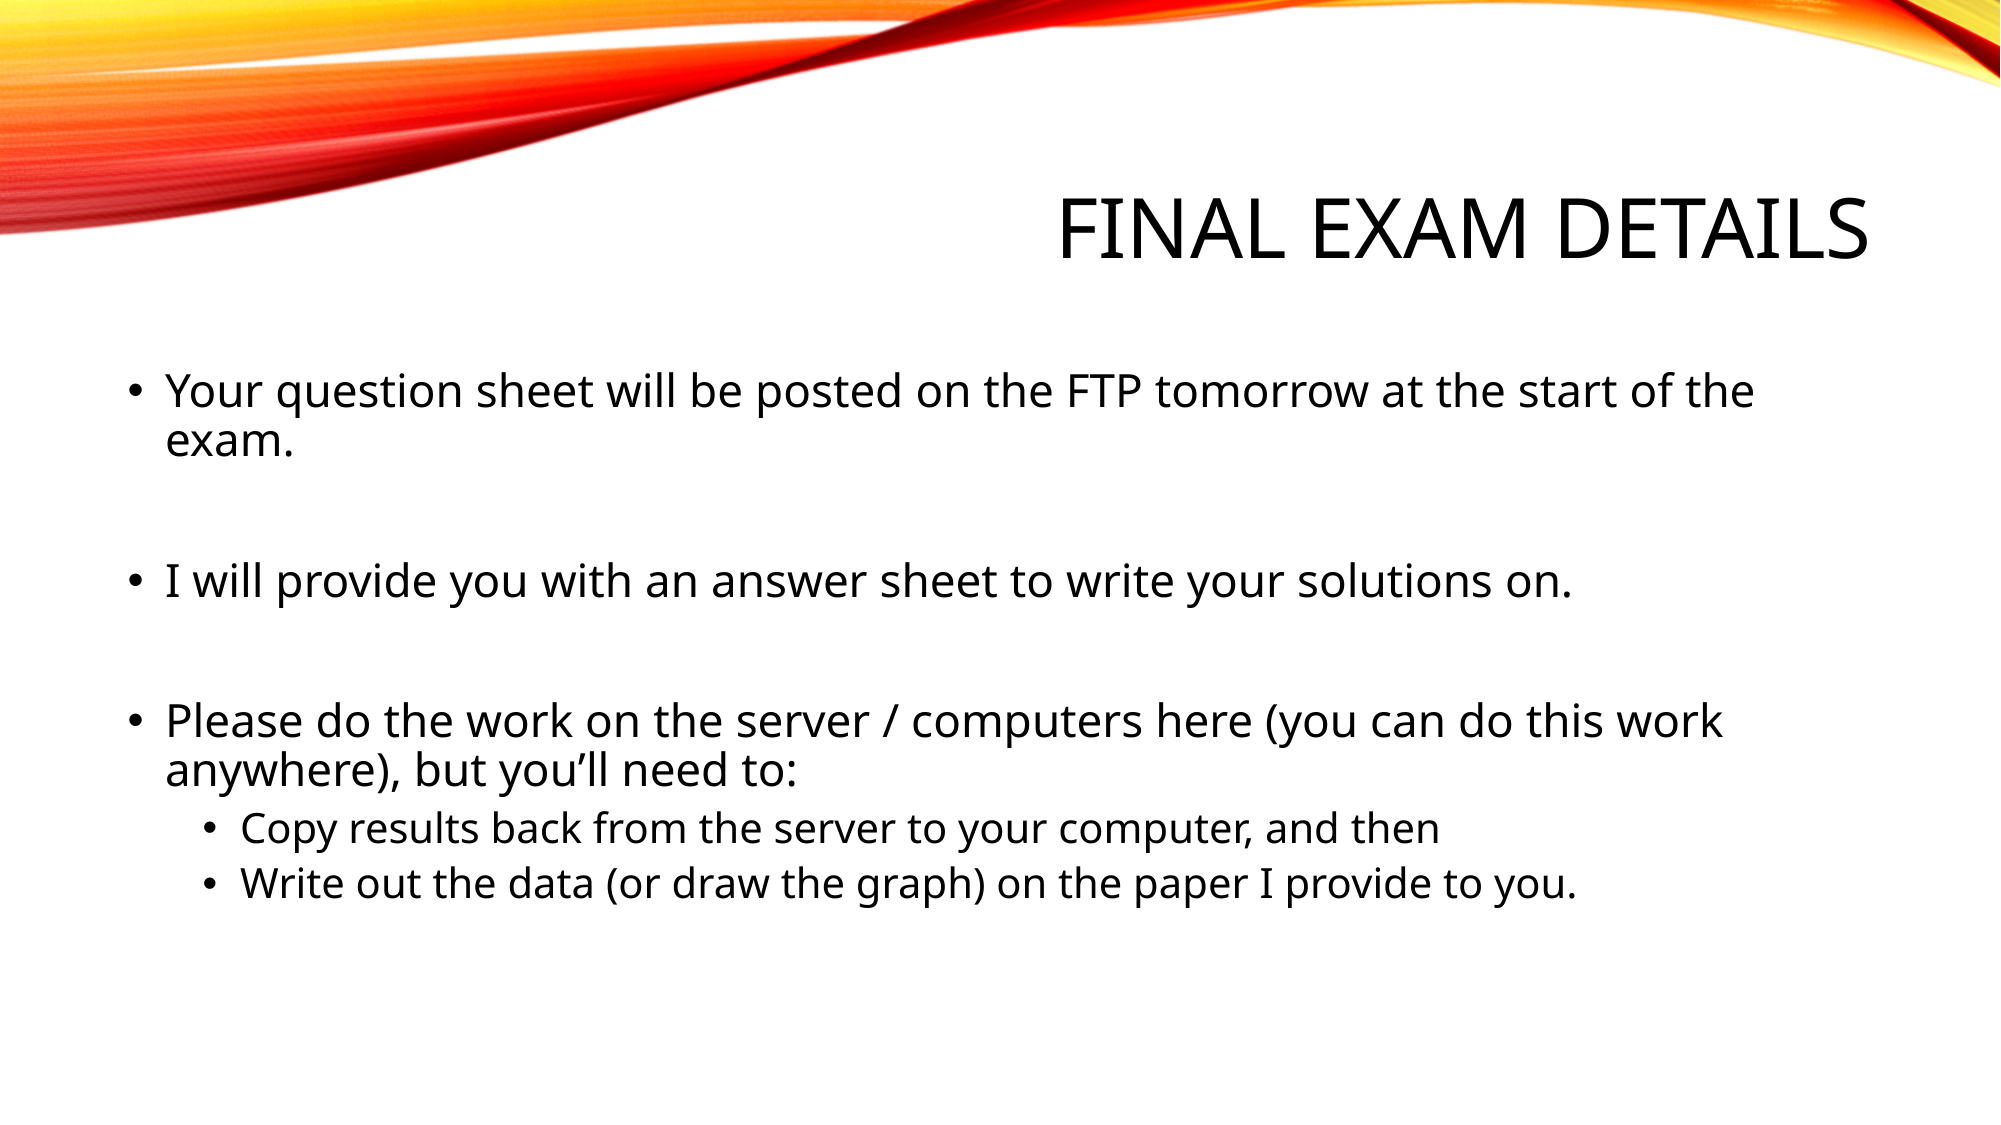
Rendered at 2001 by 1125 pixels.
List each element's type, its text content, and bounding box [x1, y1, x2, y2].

title Final EXAM DETAILS [474, 125, 1888, 338]
picture [0, 0, 2000, 237]
list Your question sheet will be posted on the FTP tomorrow at the start of the exam. I will provide you with an answer sheet to write your solutions on. Please do the work on the server / computers here (you can do this work anywhere), but you’ll need to: Copy results back from the server to your computer, and then Write out the data (or draw the graph) on the paper I provide to you. [112, 360, 1888, 1021]
